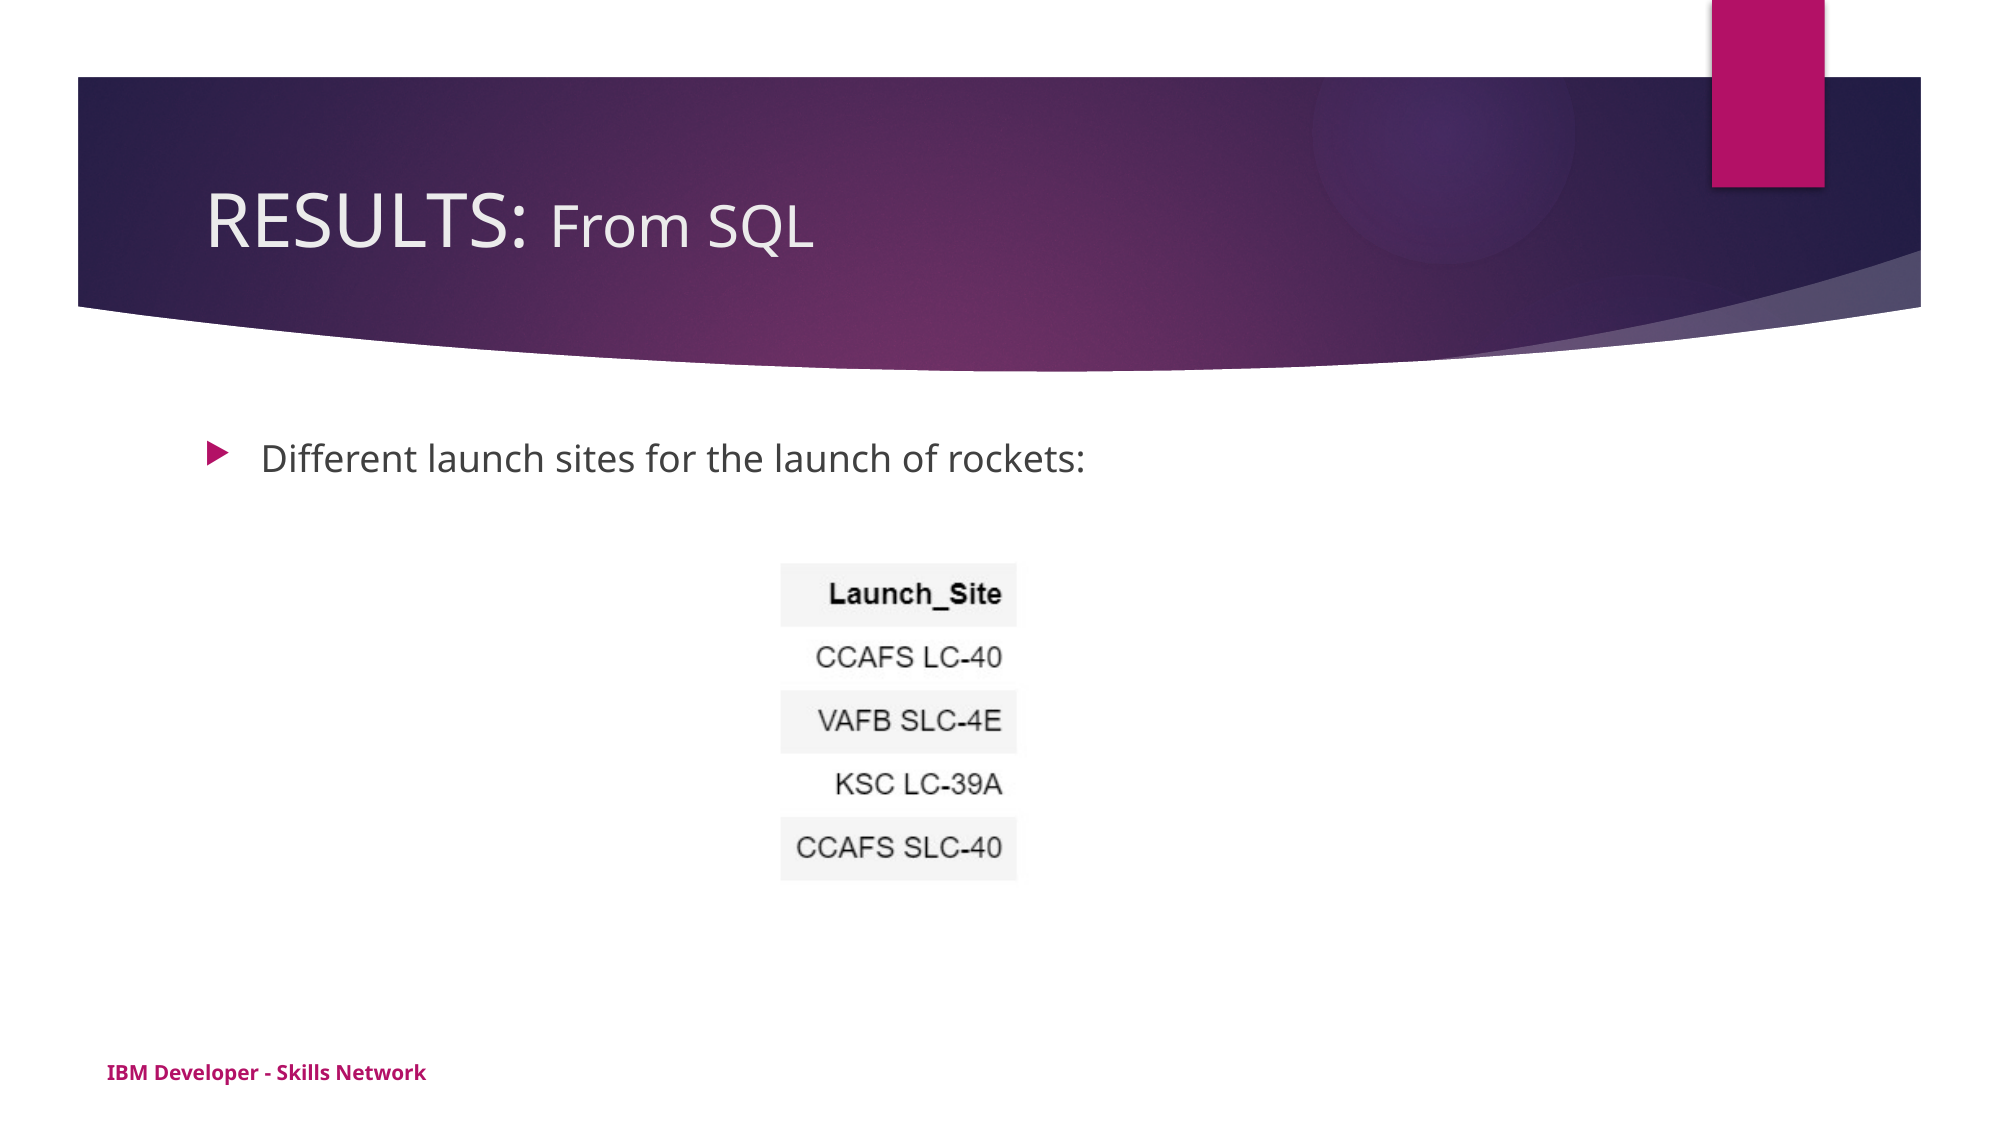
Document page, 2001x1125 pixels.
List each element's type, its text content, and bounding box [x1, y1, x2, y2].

picture [768, 549, 1048, 902]
title RESULTS: From SQL [189, 159, 1627, 276]
footer IBM Developer - Skills Network [92, 1048, 726, 1099]
list Different launch sites for the launch of rockets: [189, 427, 1638, 988]
